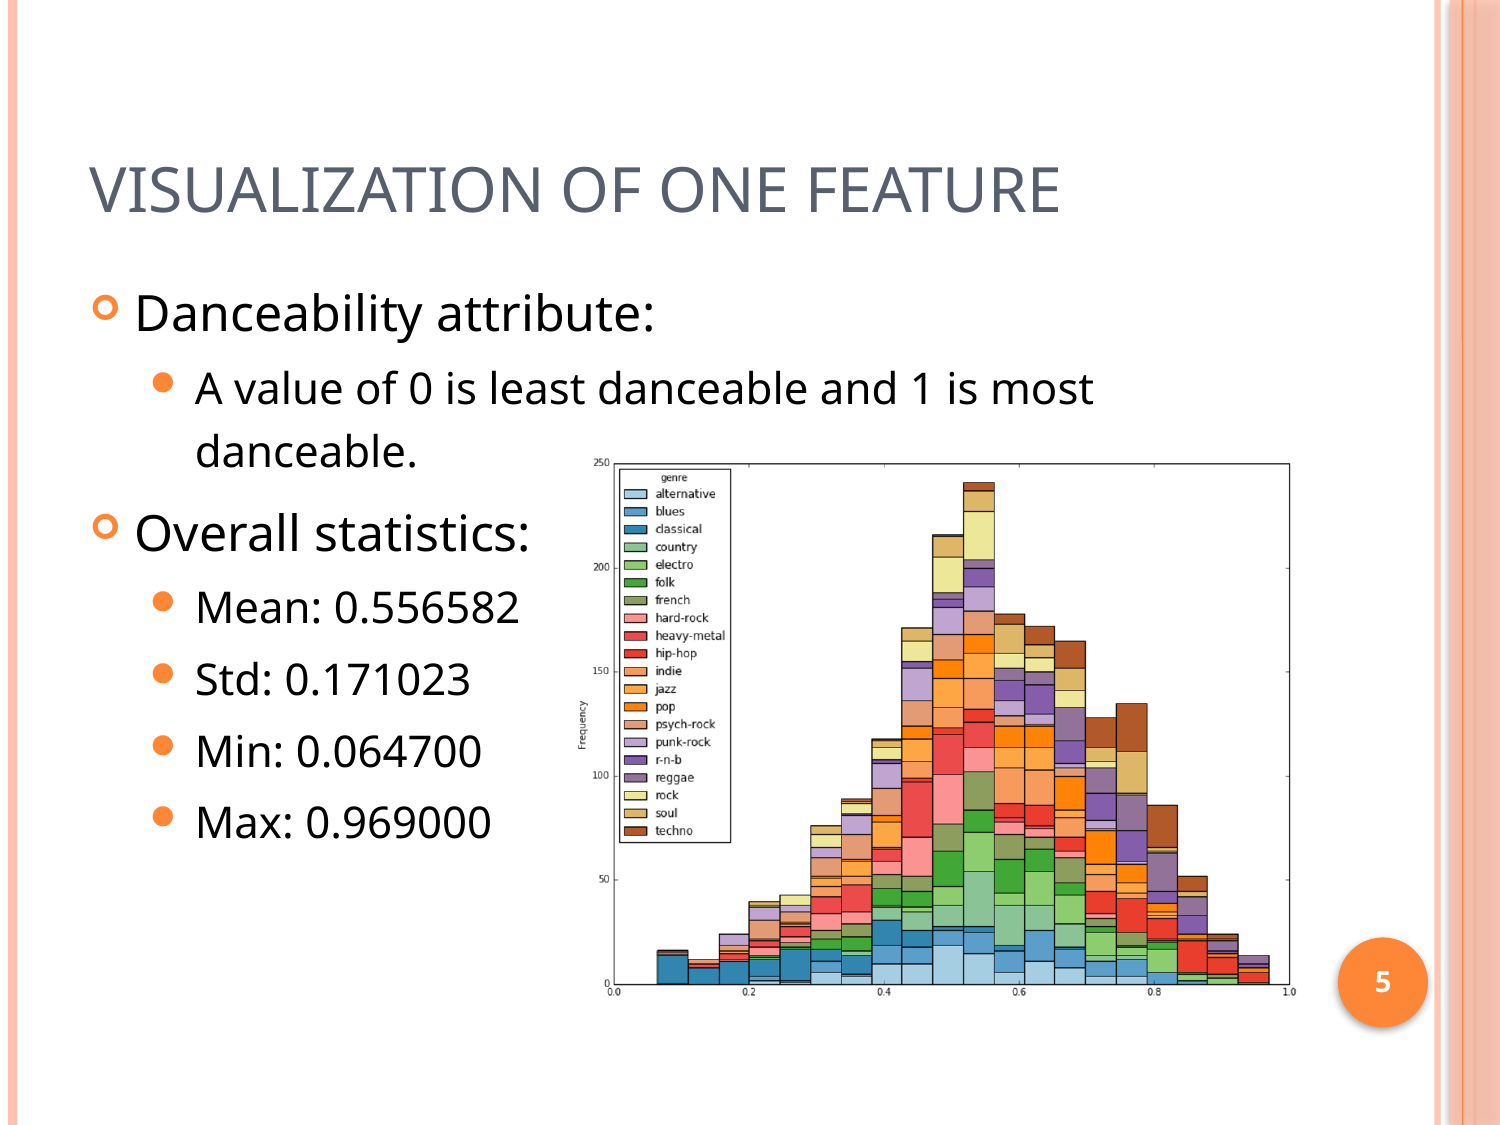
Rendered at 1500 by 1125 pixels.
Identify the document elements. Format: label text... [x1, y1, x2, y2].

list Danceability attribute: A value of 0 is least danceable and 1 is most danceable. Overall statistics: Mean: 0.556582 Std: 0.171023 Min: 0.064700 Max: 0.969000 [75, 262, 1300, 1062]
slide_number 5 [1333, 940, 1434, 1027]
title Visualization of one feature [75, 45, 1300, 233]
picture [574, 451, 1301, 1003]
